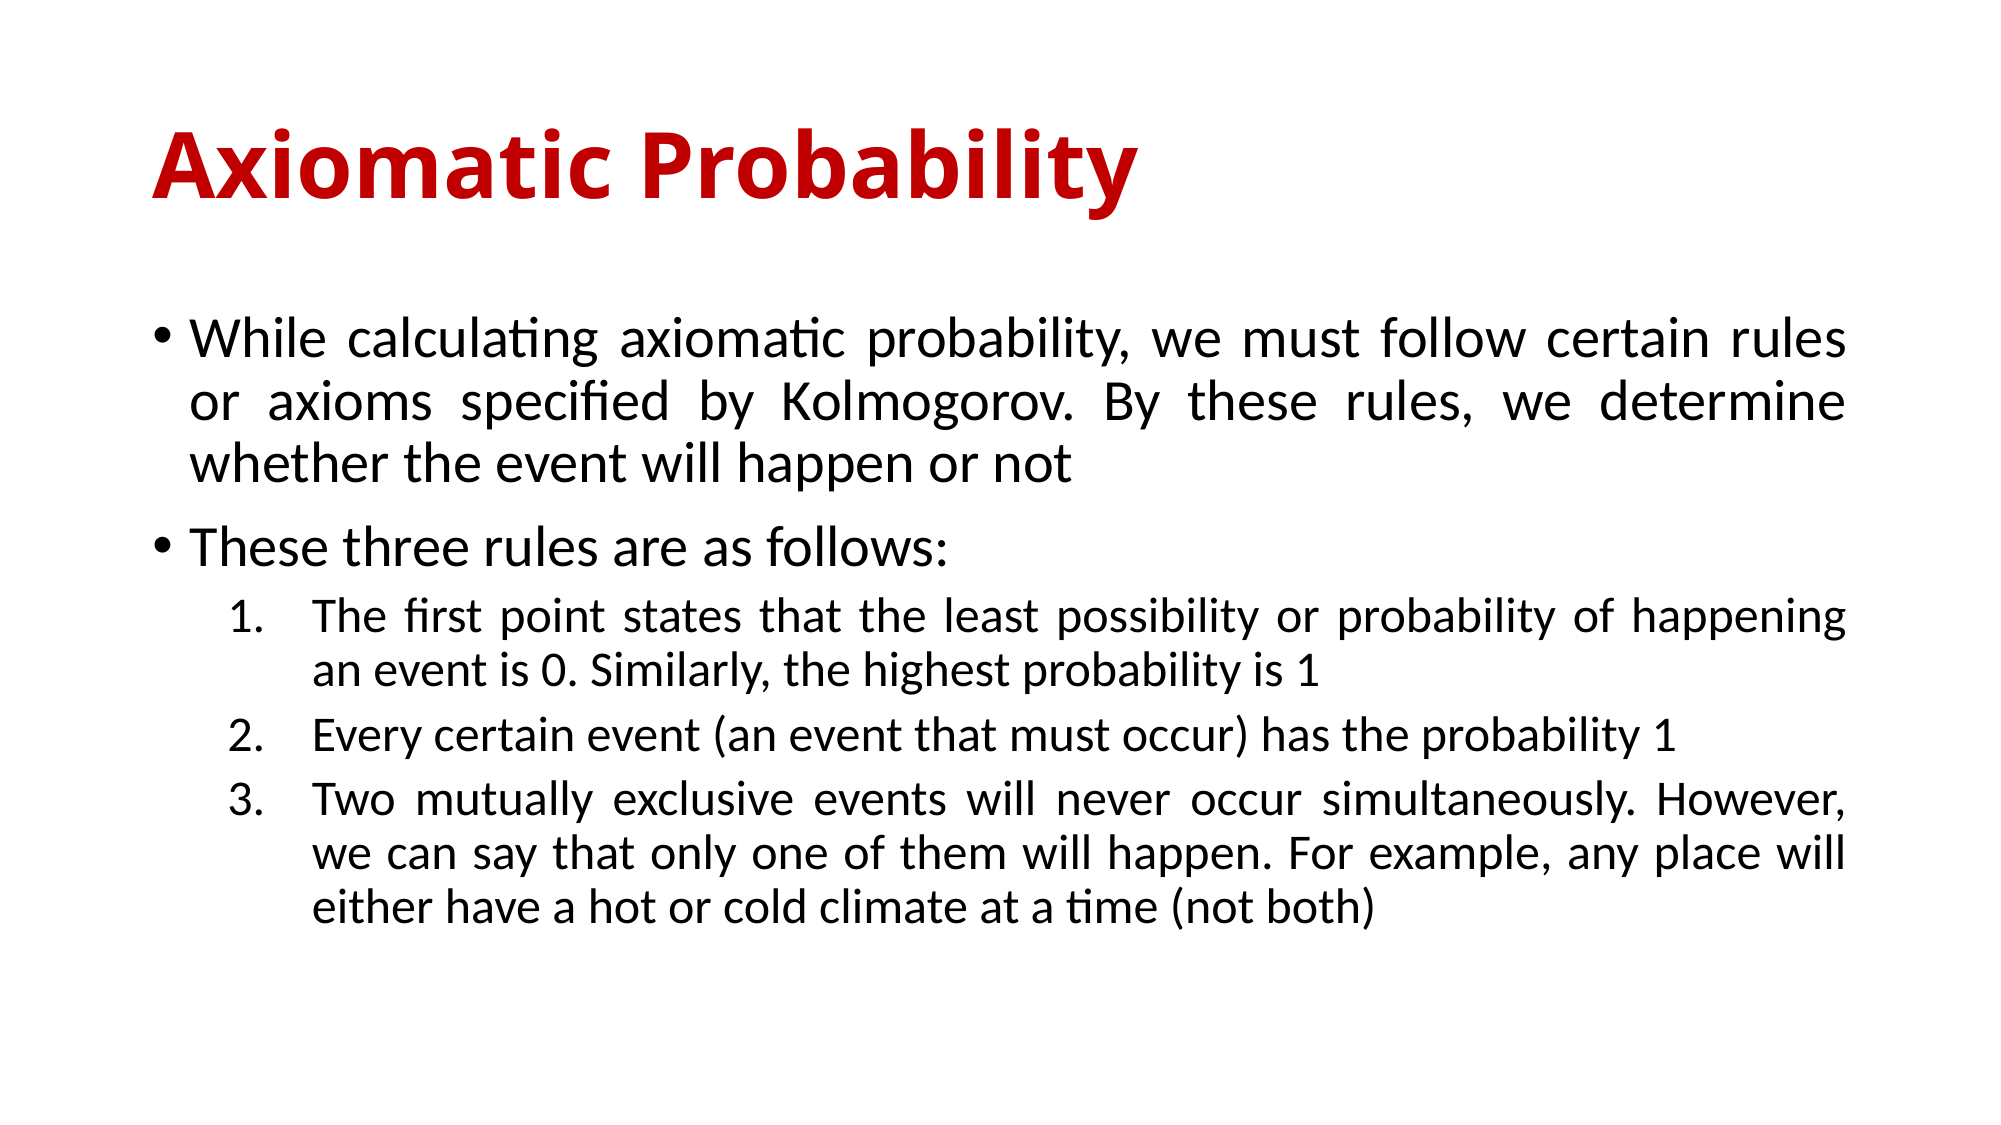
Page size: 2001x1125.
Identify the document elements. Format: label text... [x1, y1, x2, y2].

title Axiomatic Probability [137, 59, 1863, 278]
list While calculating axiomatic probability, we must follow certain rules or axioms specified by Kolmogorov. By these rules, we determine whether the event will happen or not These three rules are as follows: The first point states that the least possibility or probability of happening an event is 0. Similarly, the highest probability is 1 Every certain event (an event that must occur) has the probability 1 Two mutually exclusive events will never occur simultaneously. However, we can say that only one of them will happen. For example, any place will either have a hot or cold climate at a time (not both) [137, 299, 1863, 1014]
